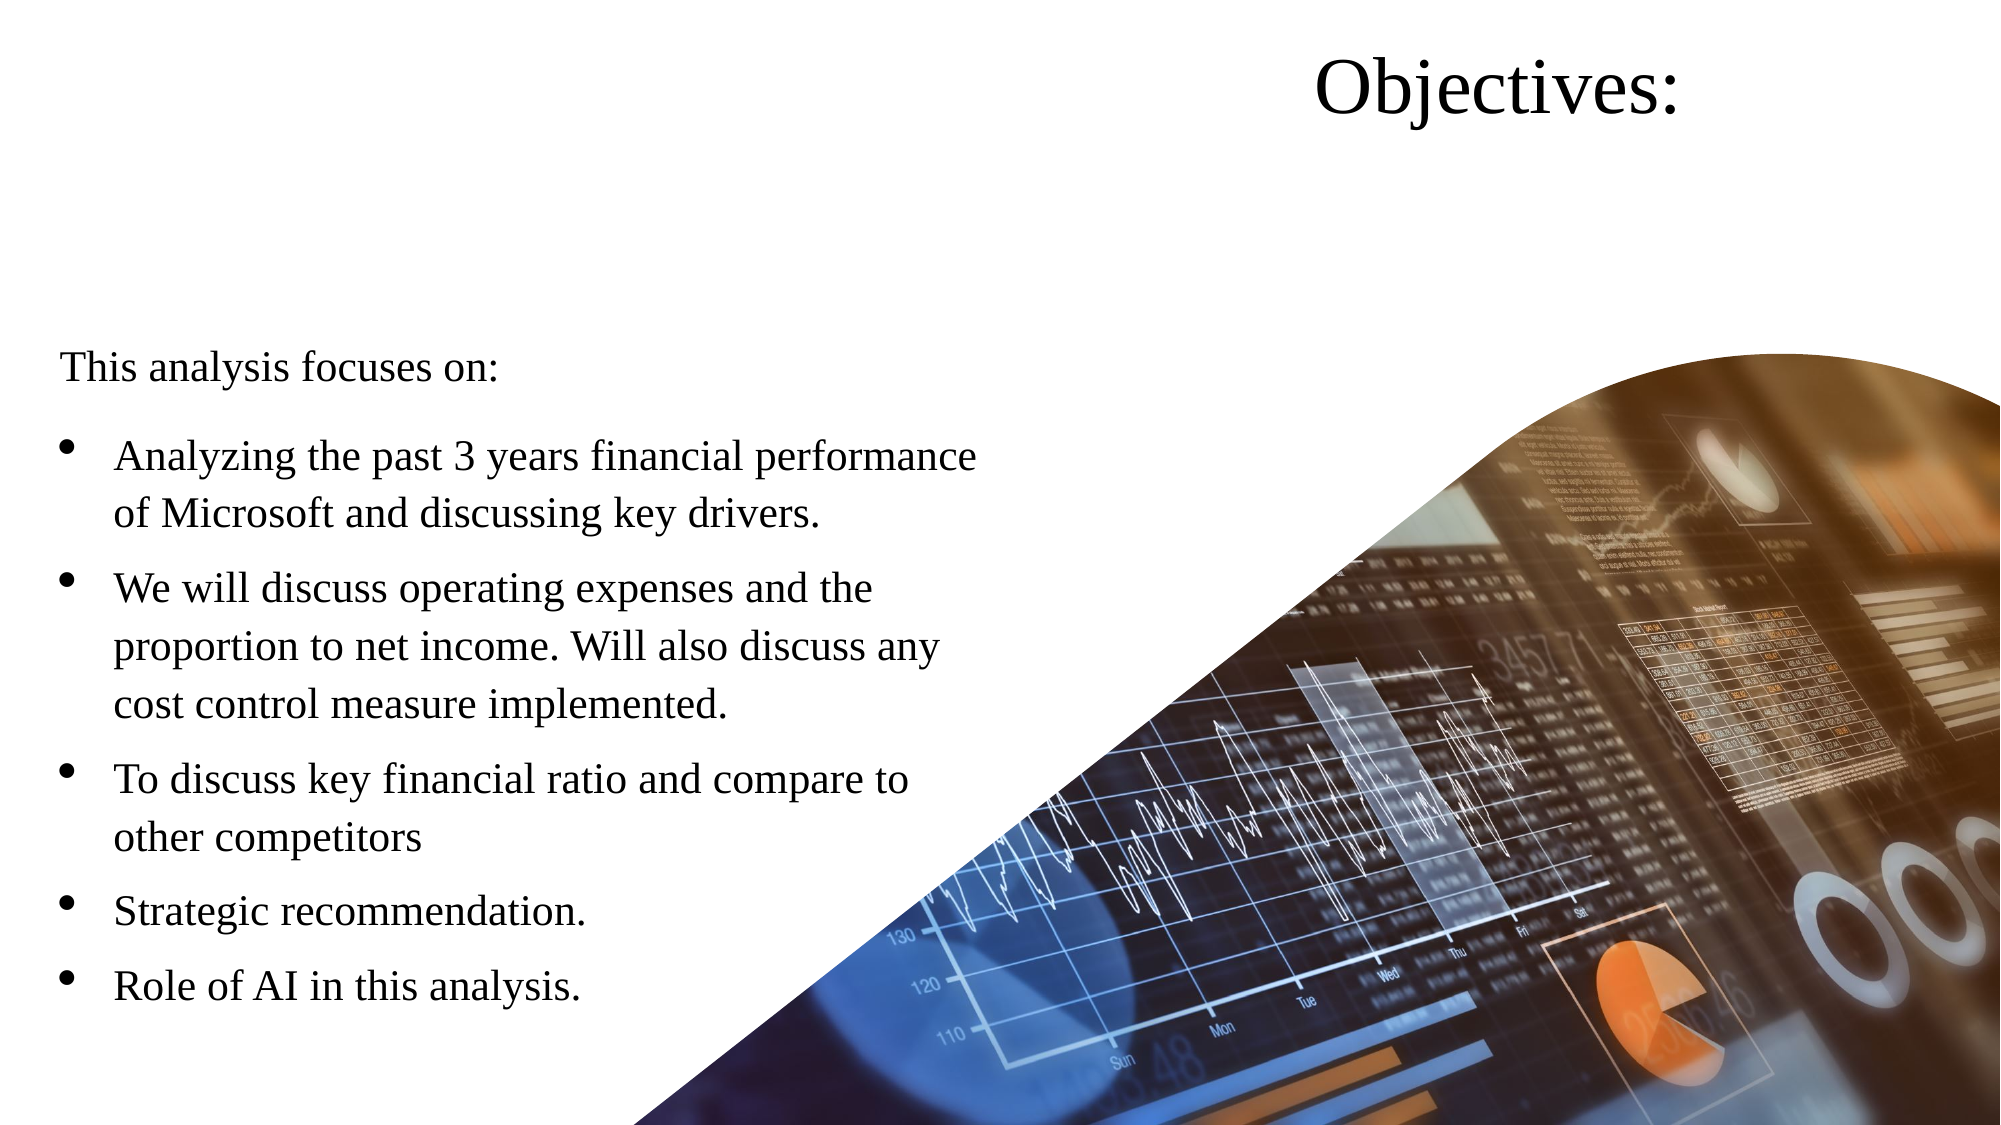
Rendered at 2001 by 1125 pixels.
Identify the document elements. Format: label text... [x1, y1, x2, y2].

list This analysis focuses on: Analyzing the past 3 years financial performance of Microsoft and discussing key drivers. We will discuss operating expenses and the proportion to net income. Will also discuss any cost control measure implemented. To discuss key financial ratio and compare to other competitors Strategic recommendation. Role of AI in this analysis. [44, 324, 1000, 1070]
picture [633, 353, 2000, 1125]
title Objectives: [1299, 34, 1720, 238]
